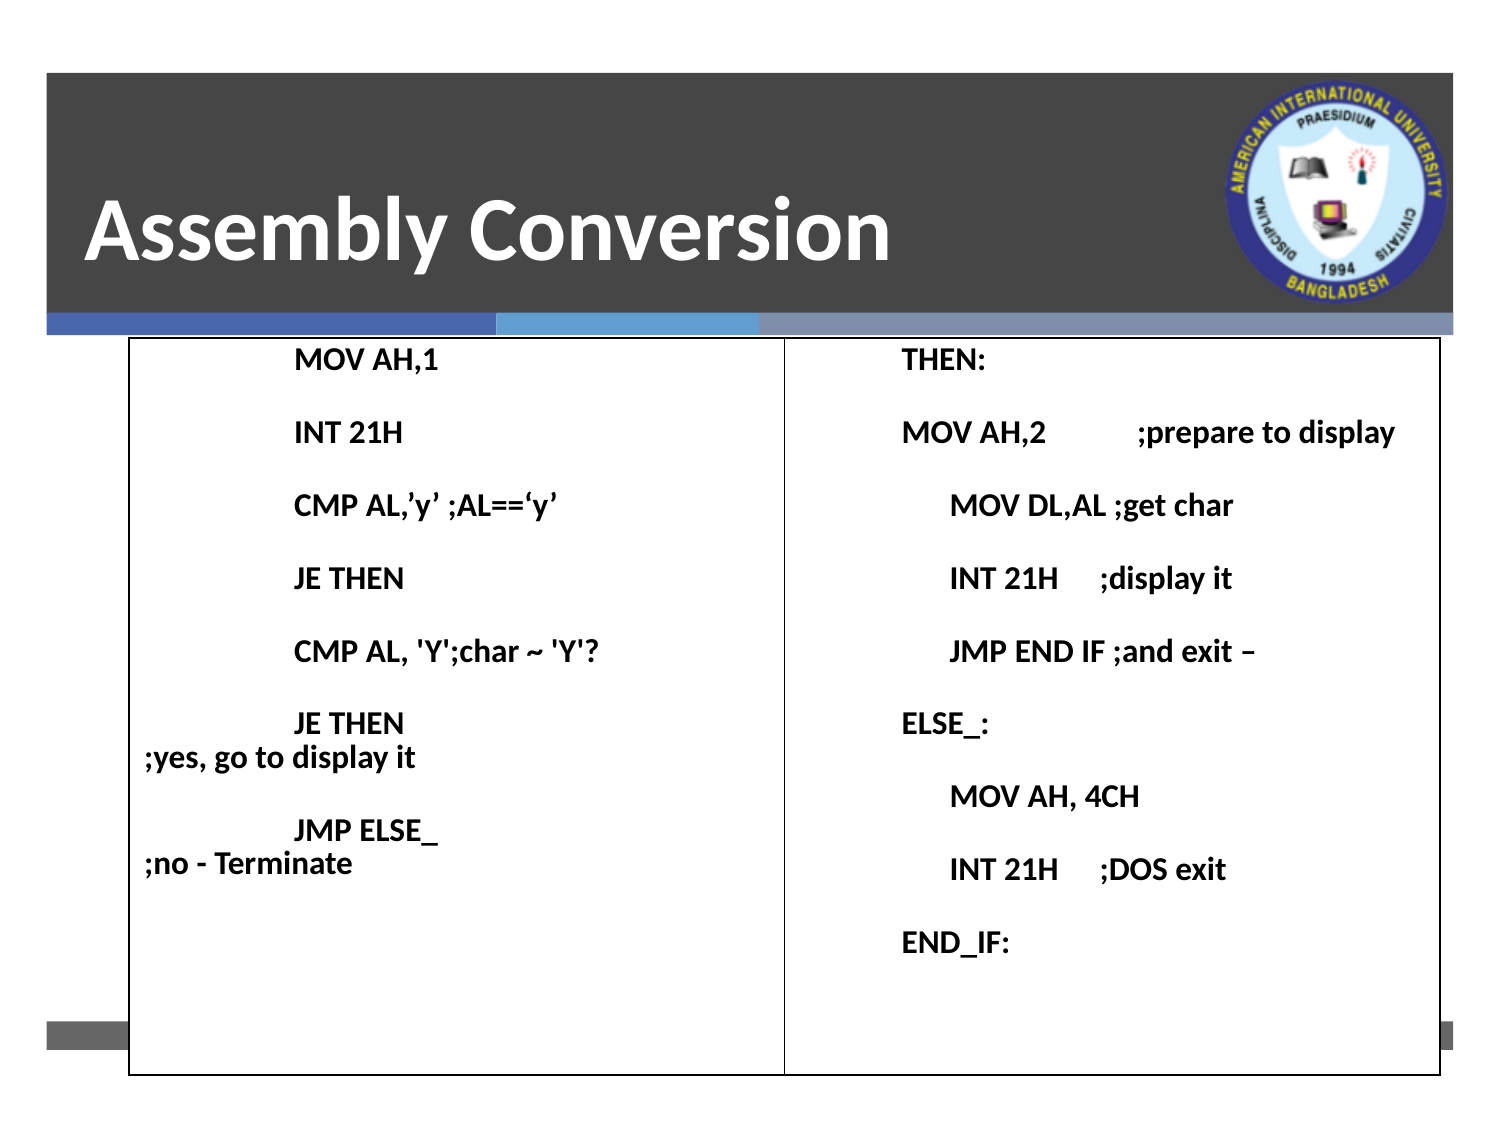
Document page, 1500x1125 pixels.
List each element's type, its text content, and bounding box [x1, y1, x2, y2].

table_header MOV AH,1 INT 21H CMP AL,’y’ ;AL==‘y’ JE THEN CMP AL, 'Y';char ~ 'Y'? JE THEN ;yes, go to display it JMP ELSE_ ;no - Terminate [130, 339, 784, 1074]
table_header THEN: MOV AH,2 ;prepare to display MOV DL,AL ;get char INT 21H ;display it JMP END IF ;and exit – ELSE_: MOV AH, 4CH INT 21H ;DOS exit END_IF: [785, 339, 1439, 1074]
title Assembly Conversion [69, 107, 1351, 287]
picture [1220, 75, 1454, 310]
